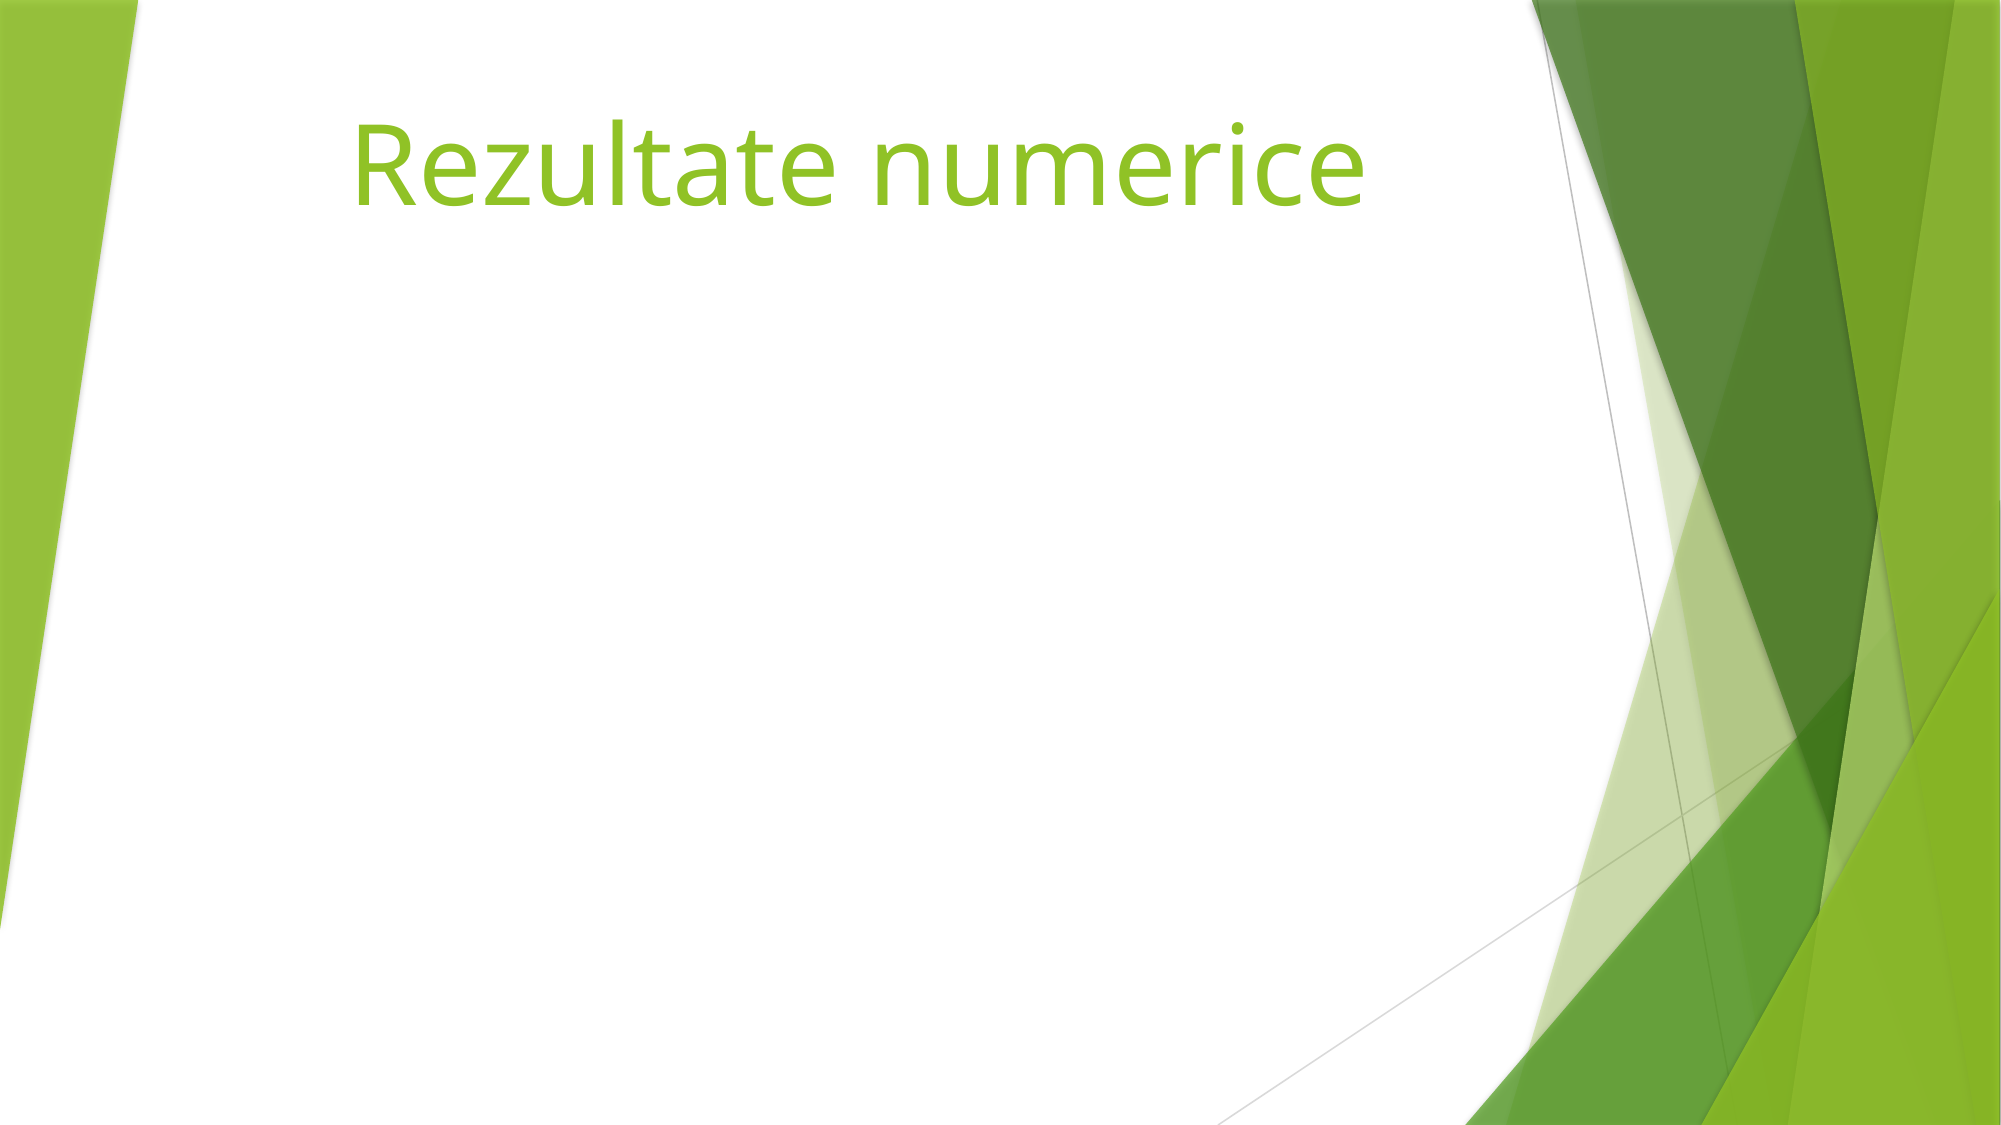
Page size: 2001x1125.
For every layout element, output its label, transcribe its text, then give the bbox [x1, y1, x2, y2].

title Rezultate numerice [222, 38, 1497, 236]
